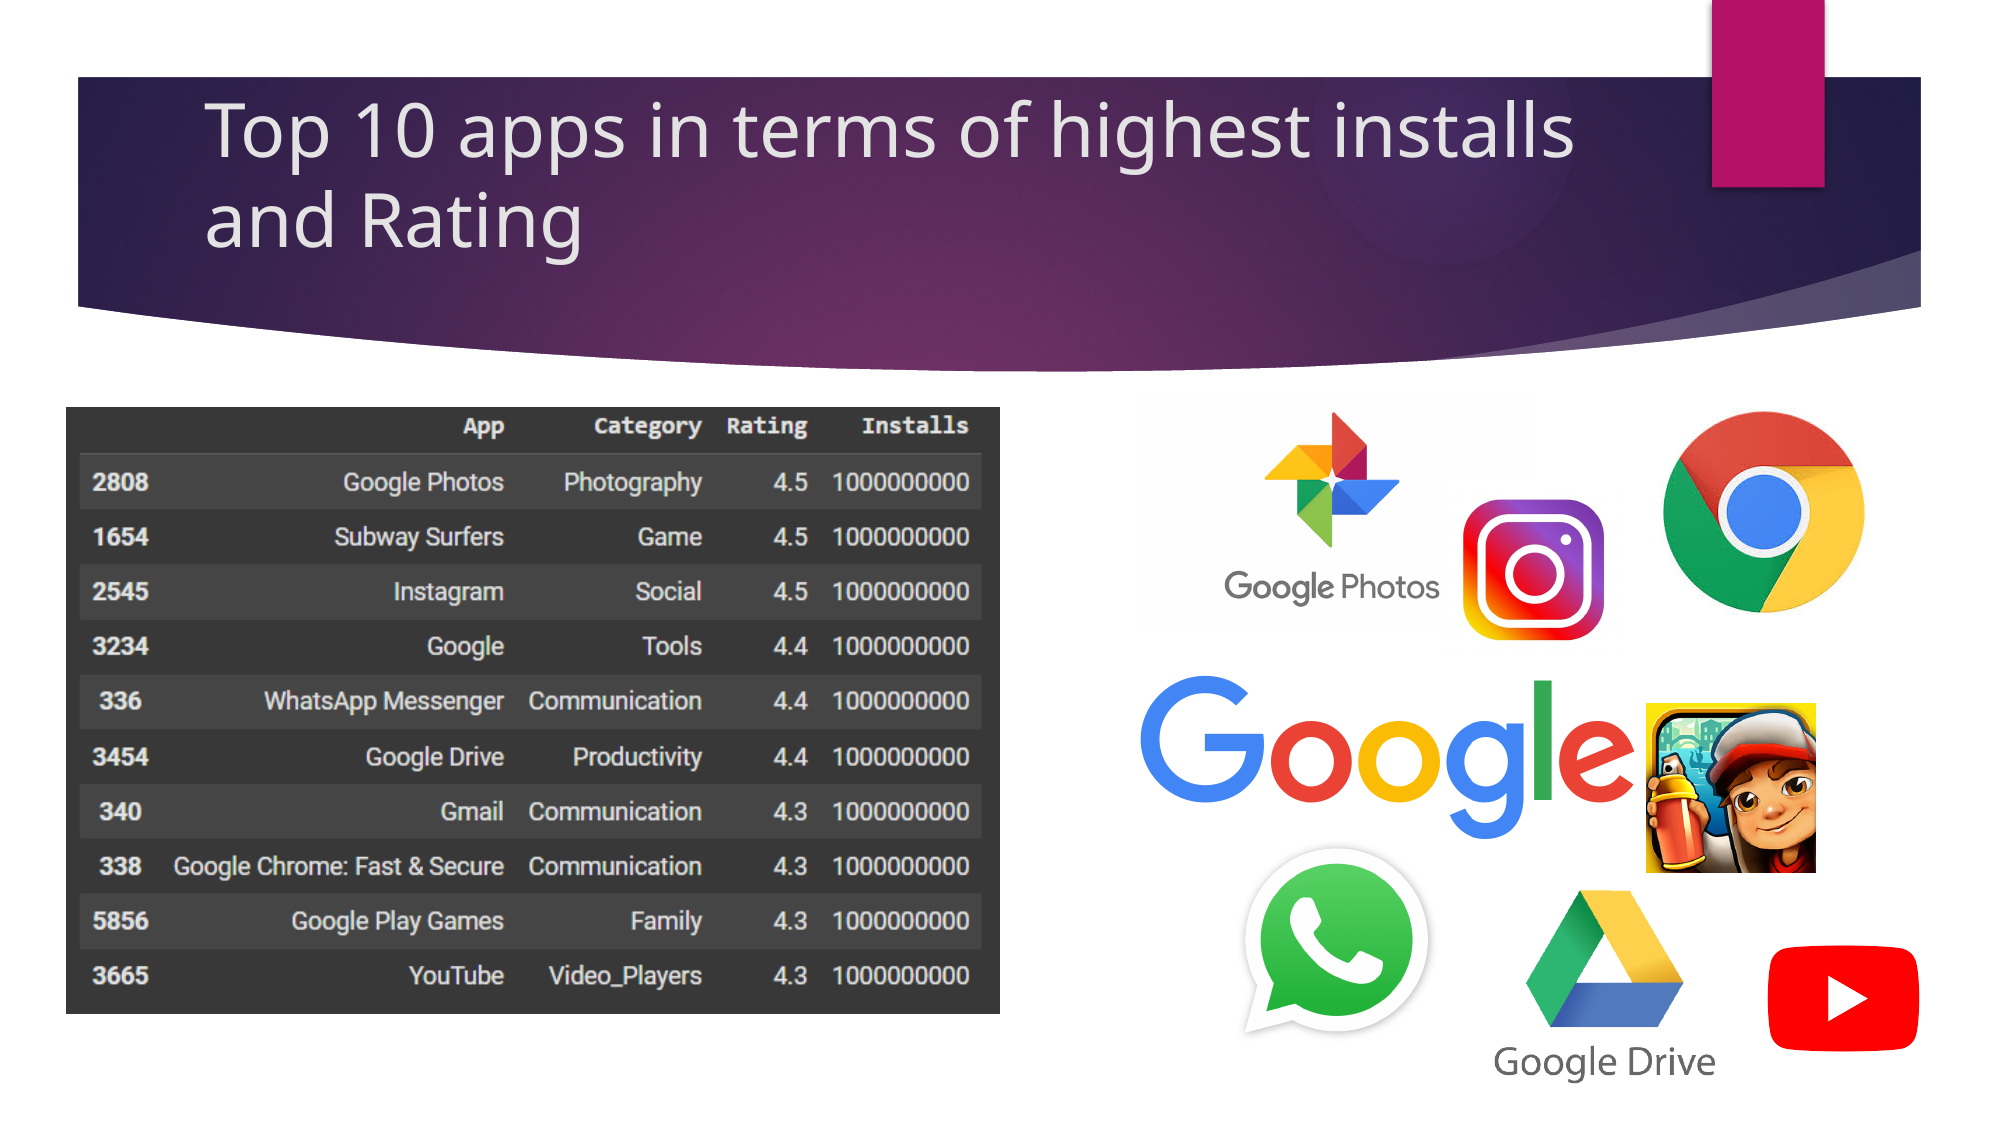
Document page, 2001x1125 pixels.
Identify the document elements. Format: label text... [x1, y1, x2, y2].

picture [66, 407, 1001, 1014]
title Top 10 apps in terms of highest installs and Rating [189, 159, 1627, 276]
picture [1652, 399, 1875, 623]
picture [1140, 675, 1955, 1125]
picture [1140, 391, 1627, 662]
